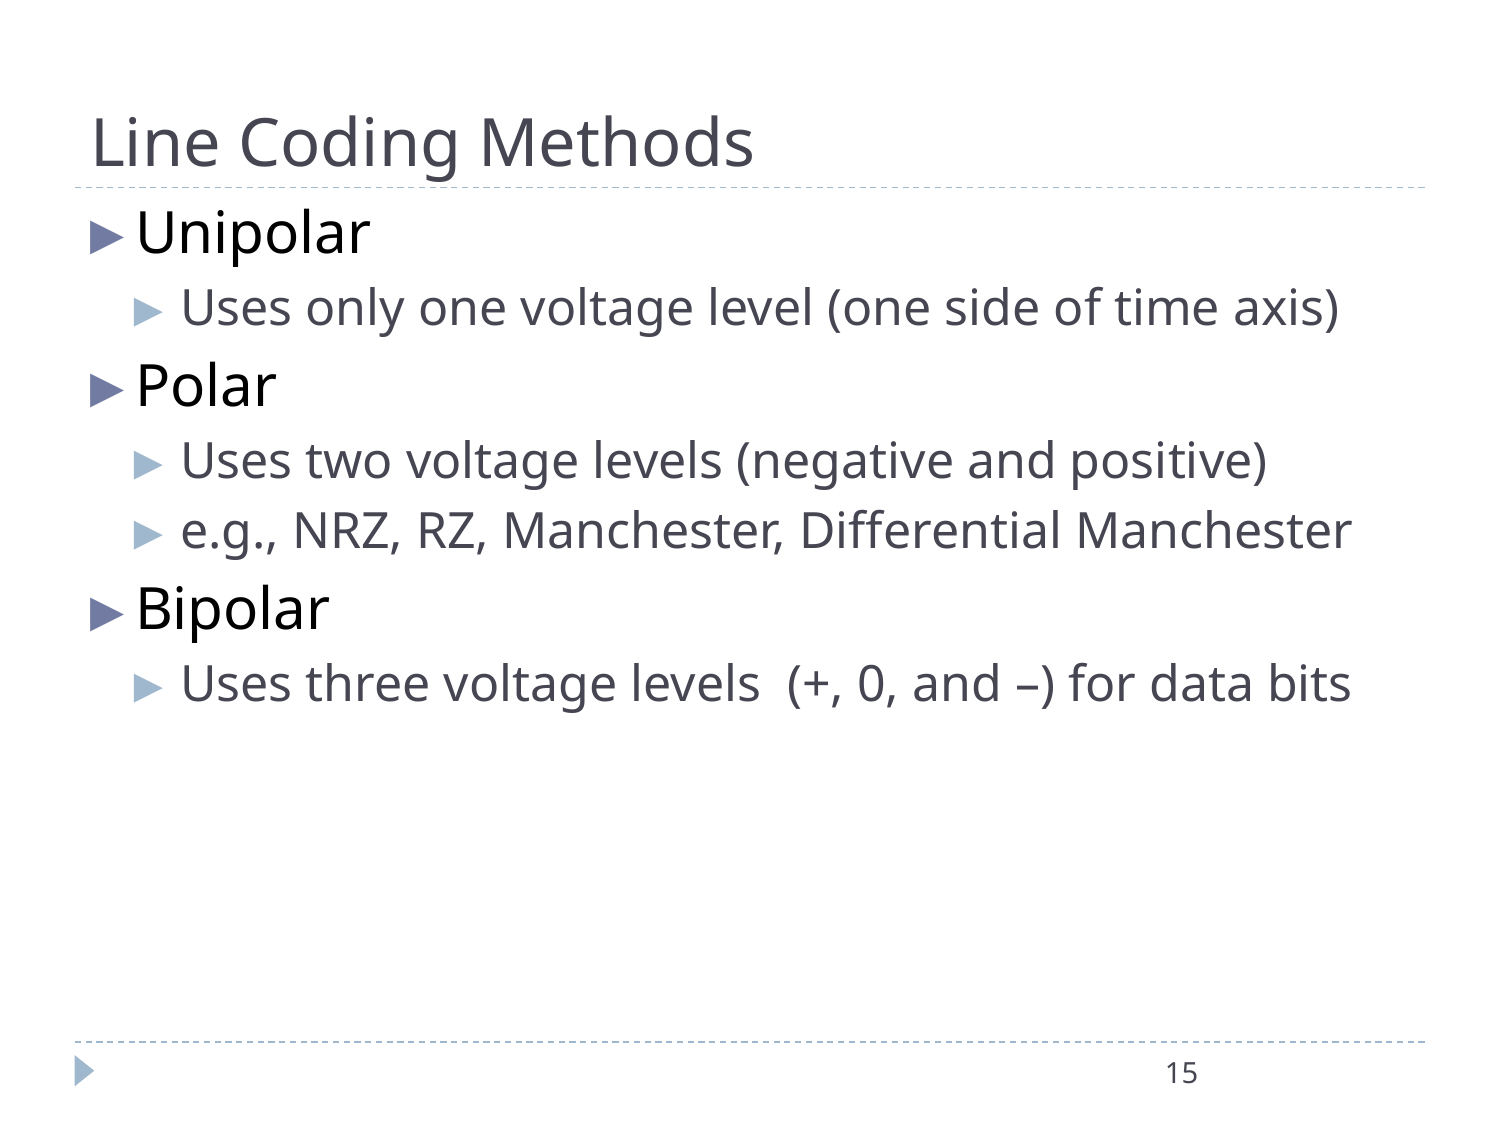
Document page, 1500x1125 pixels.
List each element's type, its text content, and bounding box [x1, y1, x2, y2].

title Line Coding Methods [75, 24, 1425, 187]
text_box Unipolar Uses only one voltage level (one side of time axis) Polar Uses two voltage levels (negative and positive) e.g., NRZ, RZ, Manchester, Differential Manchester Bipolar Uses three voltage levels (+, 0, and –) for data bits [74, 187, 1425, 1000]
slide_number ‹#› [1149, 1046, 1500, 1125]
